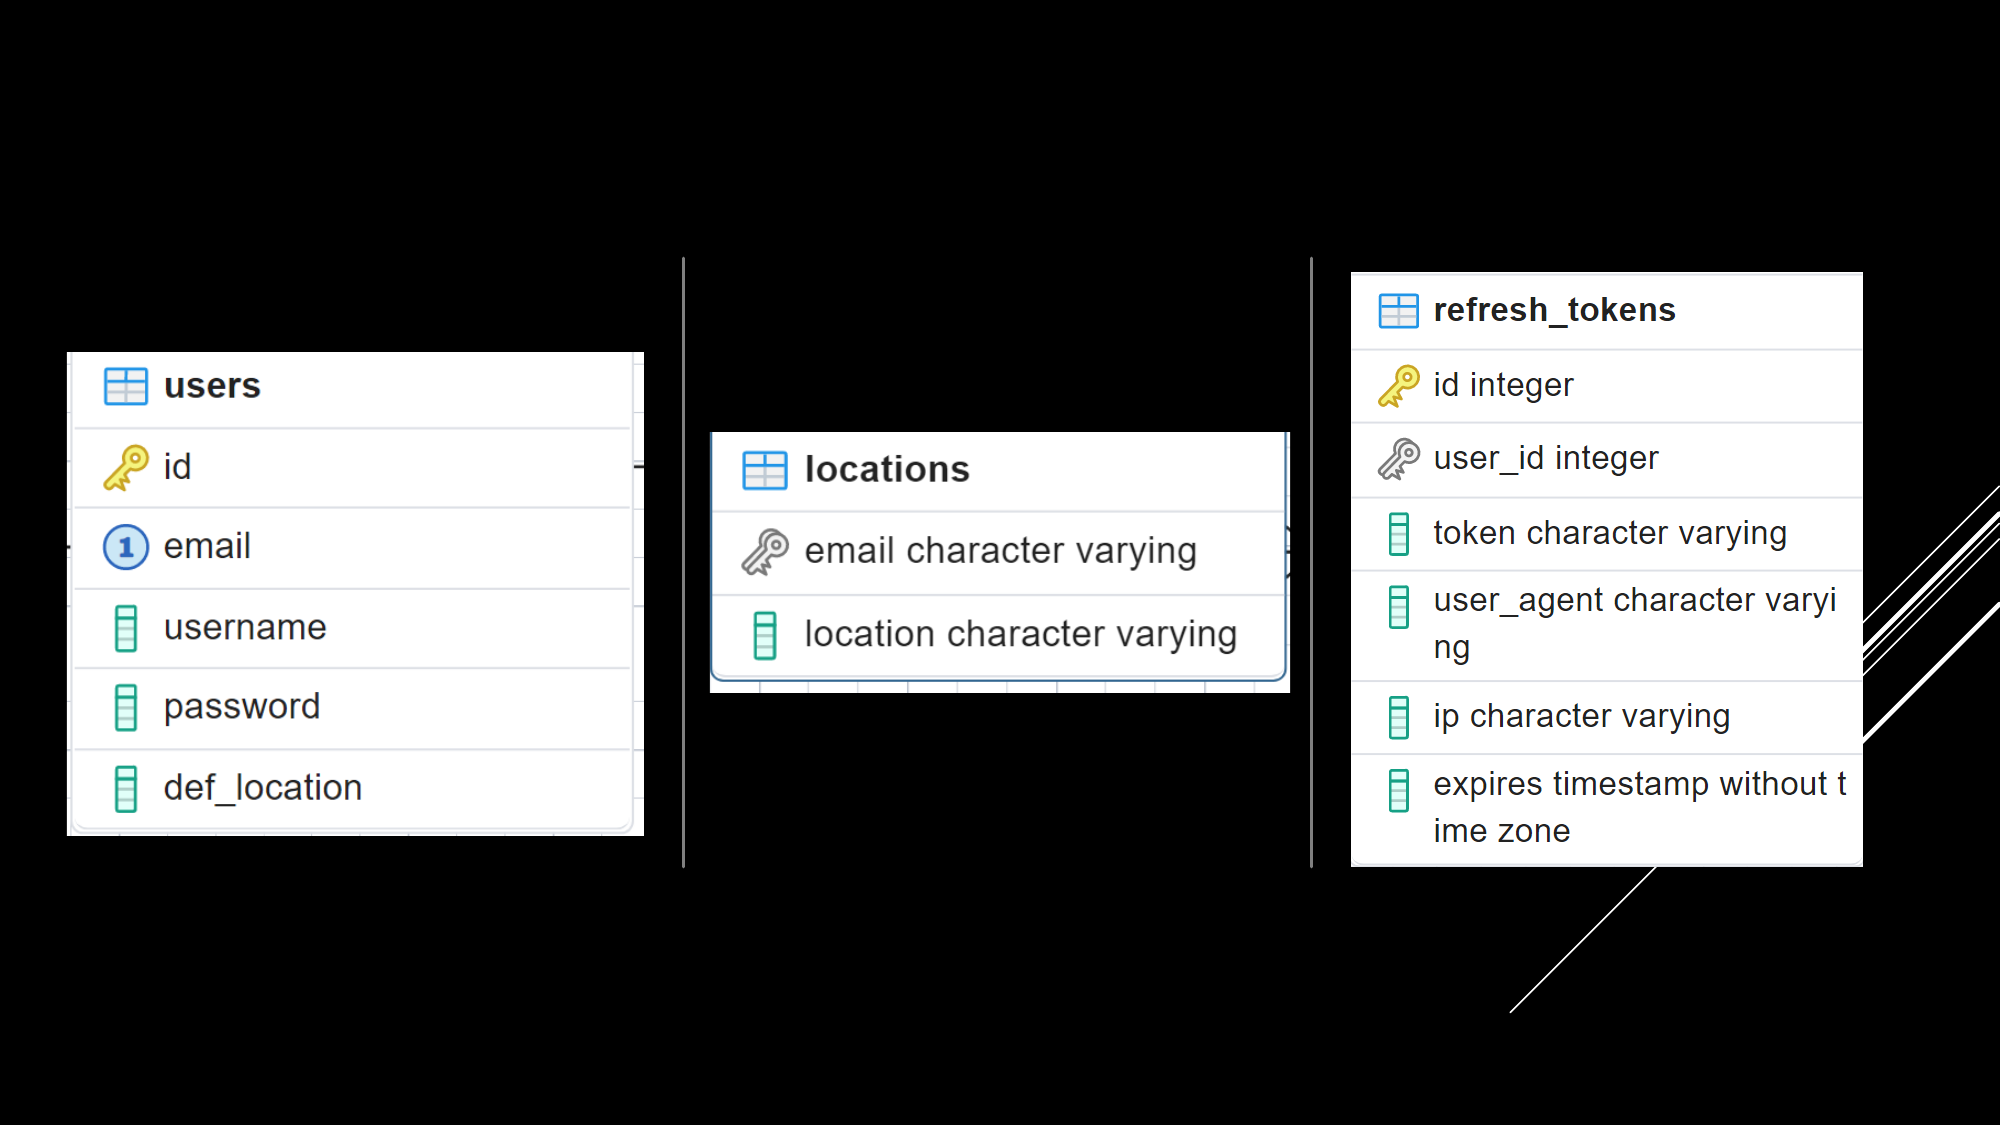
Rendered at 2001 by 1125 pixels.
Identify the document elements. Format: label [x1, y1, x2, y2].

picture [709, 432, 1291, 693]
picture [1350, 272, 1864, 868]
picture [66, 351, 644, 836]
